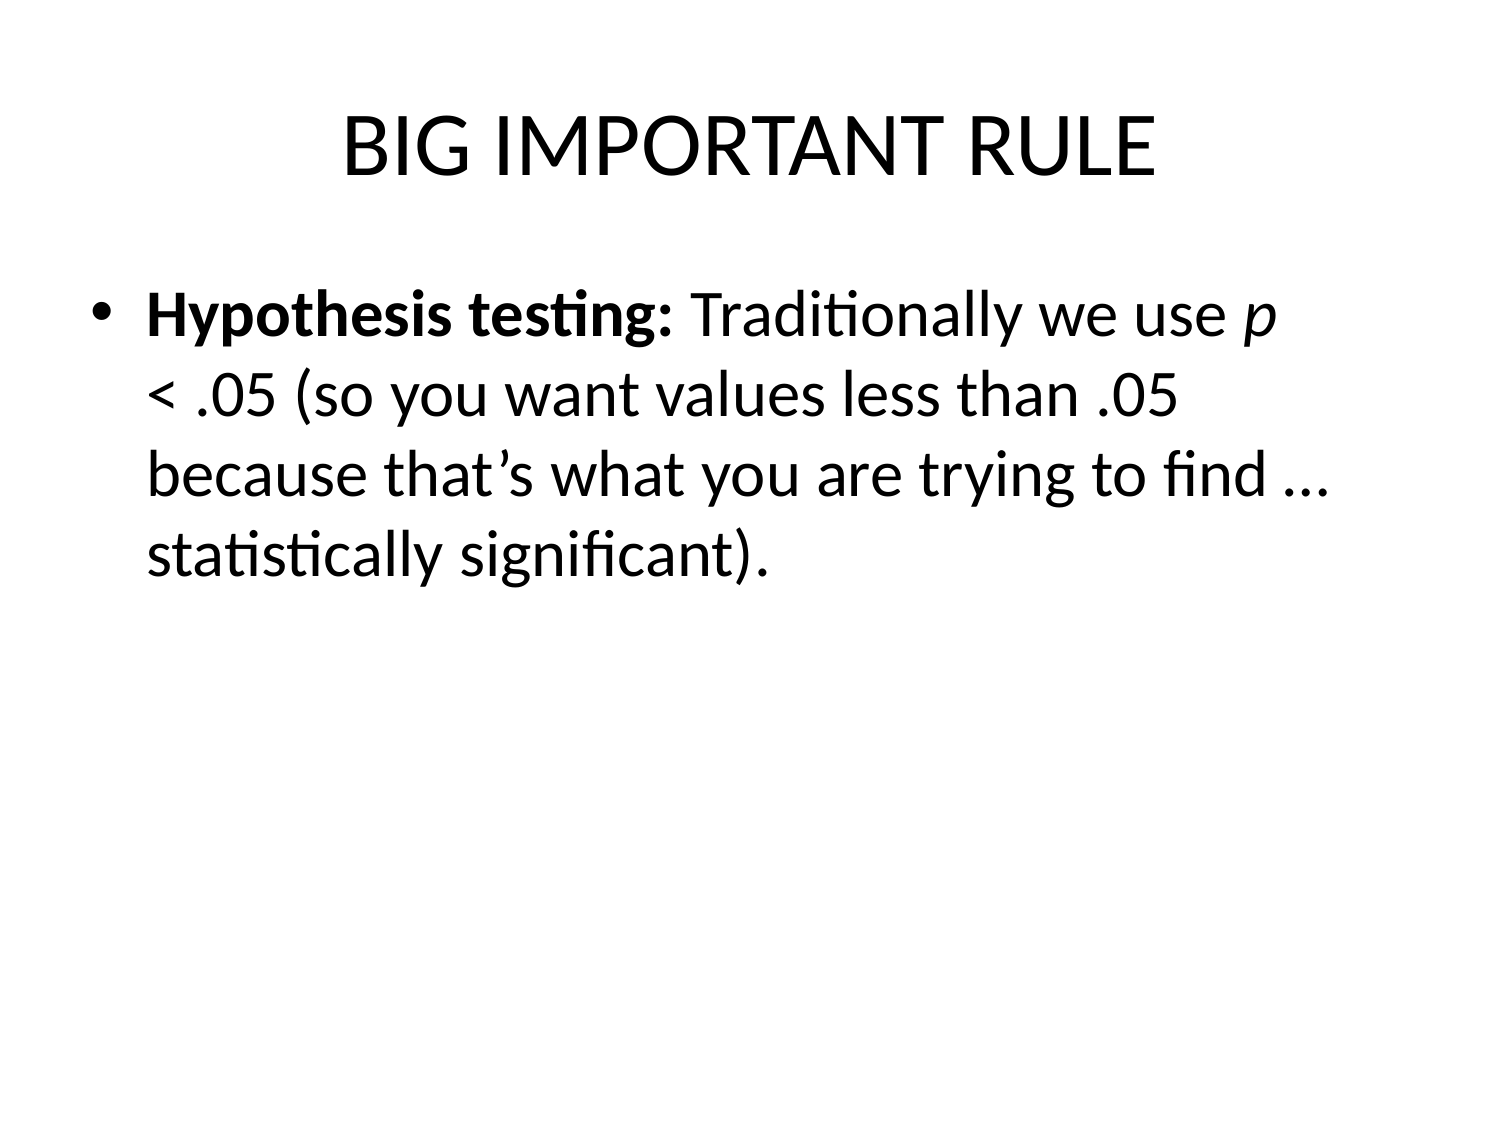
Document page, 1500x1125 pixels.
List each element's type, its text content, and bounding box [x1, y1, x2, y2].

title BIG IMPORTANT RULE [75, 45, 1425, 233]
list Hypothesis testing: Traditionally we use p < .05 (so you want values less than .05 because that’s what you are trying to find … statistically significant). [75, 262, 1425, 1005]
